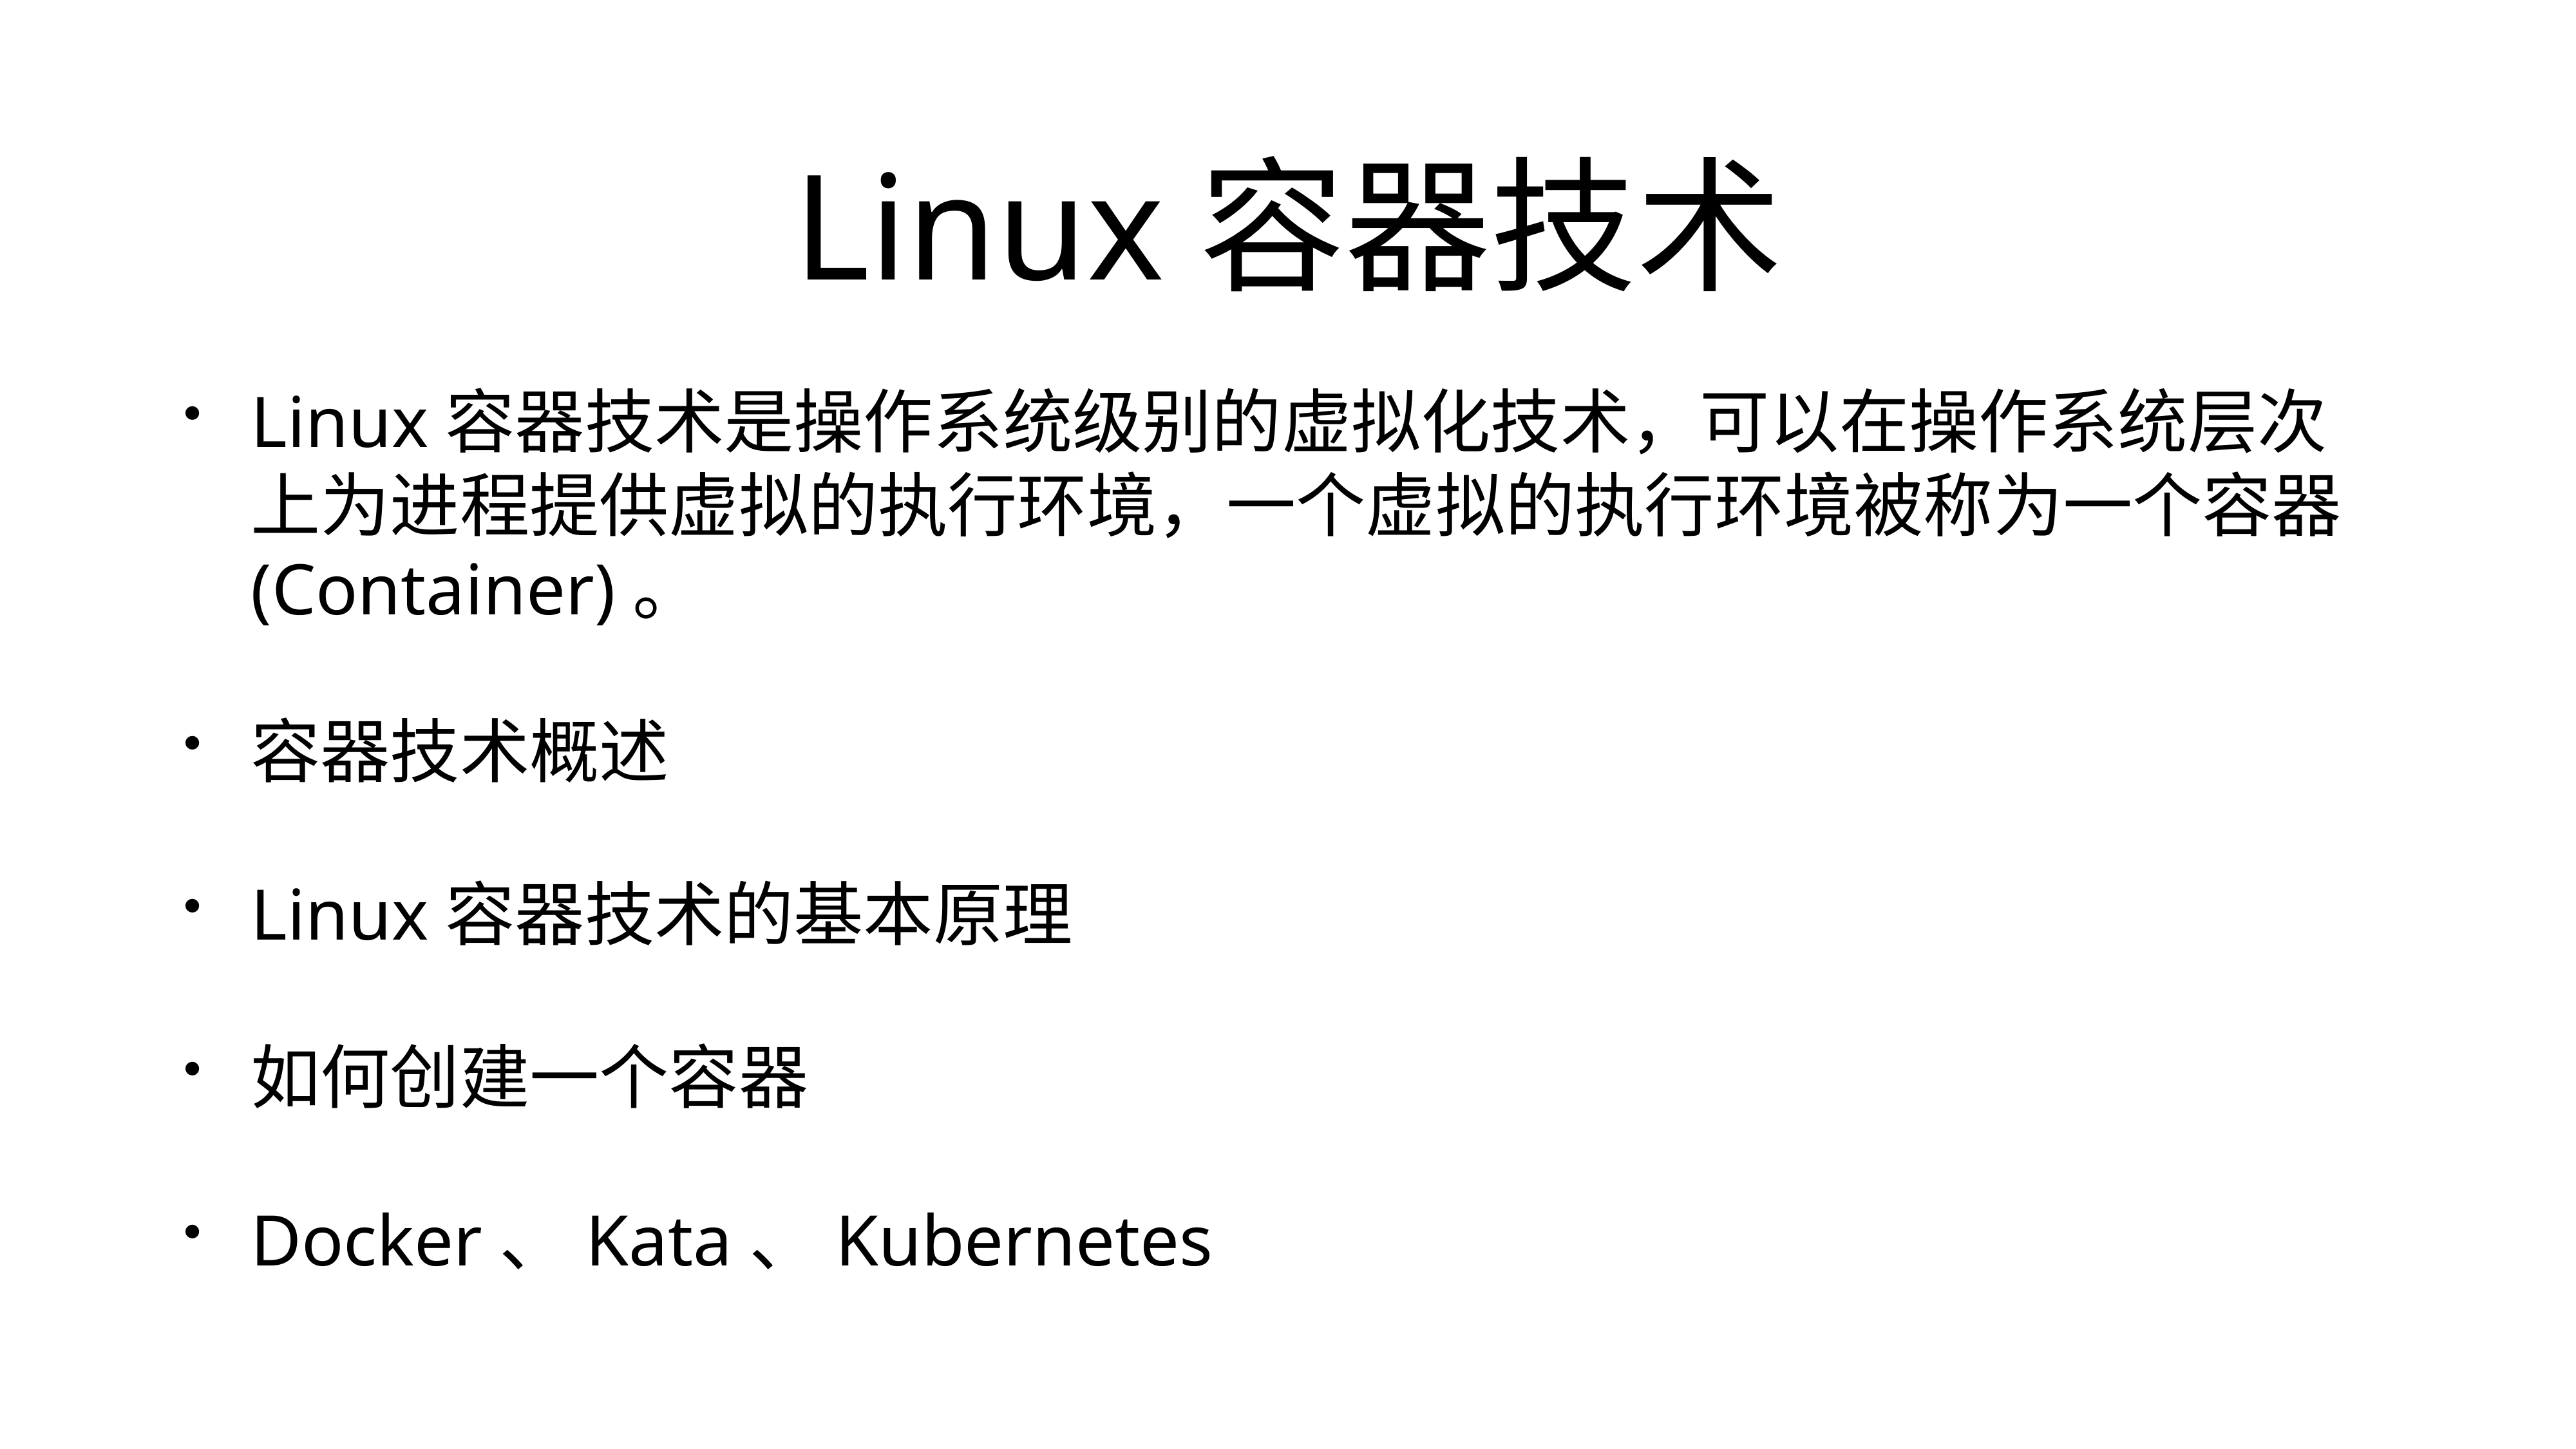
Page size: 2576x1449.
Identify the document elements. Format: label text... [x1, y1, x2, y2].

title Linux容器技术 [178, 100, 2398, 341]
list Linux容器技术是操作系统级别的虚拟化技术，可以在操作系统层次上为进程提供虚拟的执行环境，一个虚拟的执行环境被称为一个容器(Container)。 容器技术概述 Linux容器技术的基本原理 如何创建一个容器 Docker、Kata、Kubernetes [178, 341, 2398, 1316]
